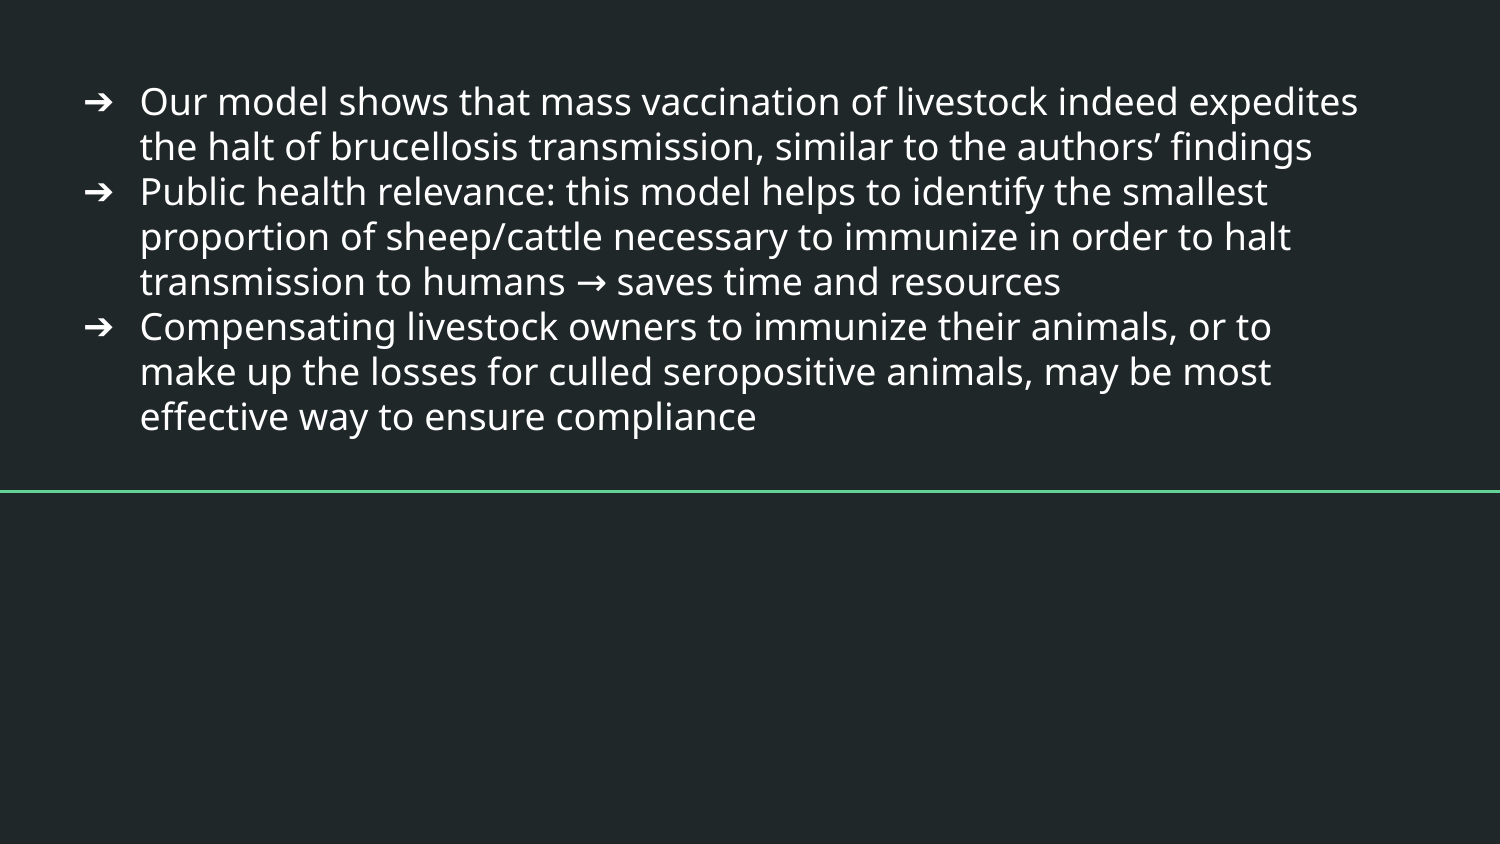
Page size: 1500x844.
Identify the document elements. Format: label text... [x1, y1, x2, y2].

title Our model shows that mass vaccination of livestock indeed expedites the halt of brucellosis transmission, similar to the authors’ findings Public health relevance: this model helps to identify the smallest proportion of sheep/cattle necessary to immunize in order to halt transmission to humans → saves time and resources Compensating livestock owners to immunize their animals, or to make up the losses for culled seropositive animals, may be most effective way to ensure compliance [49, 124, 1382, 453]
